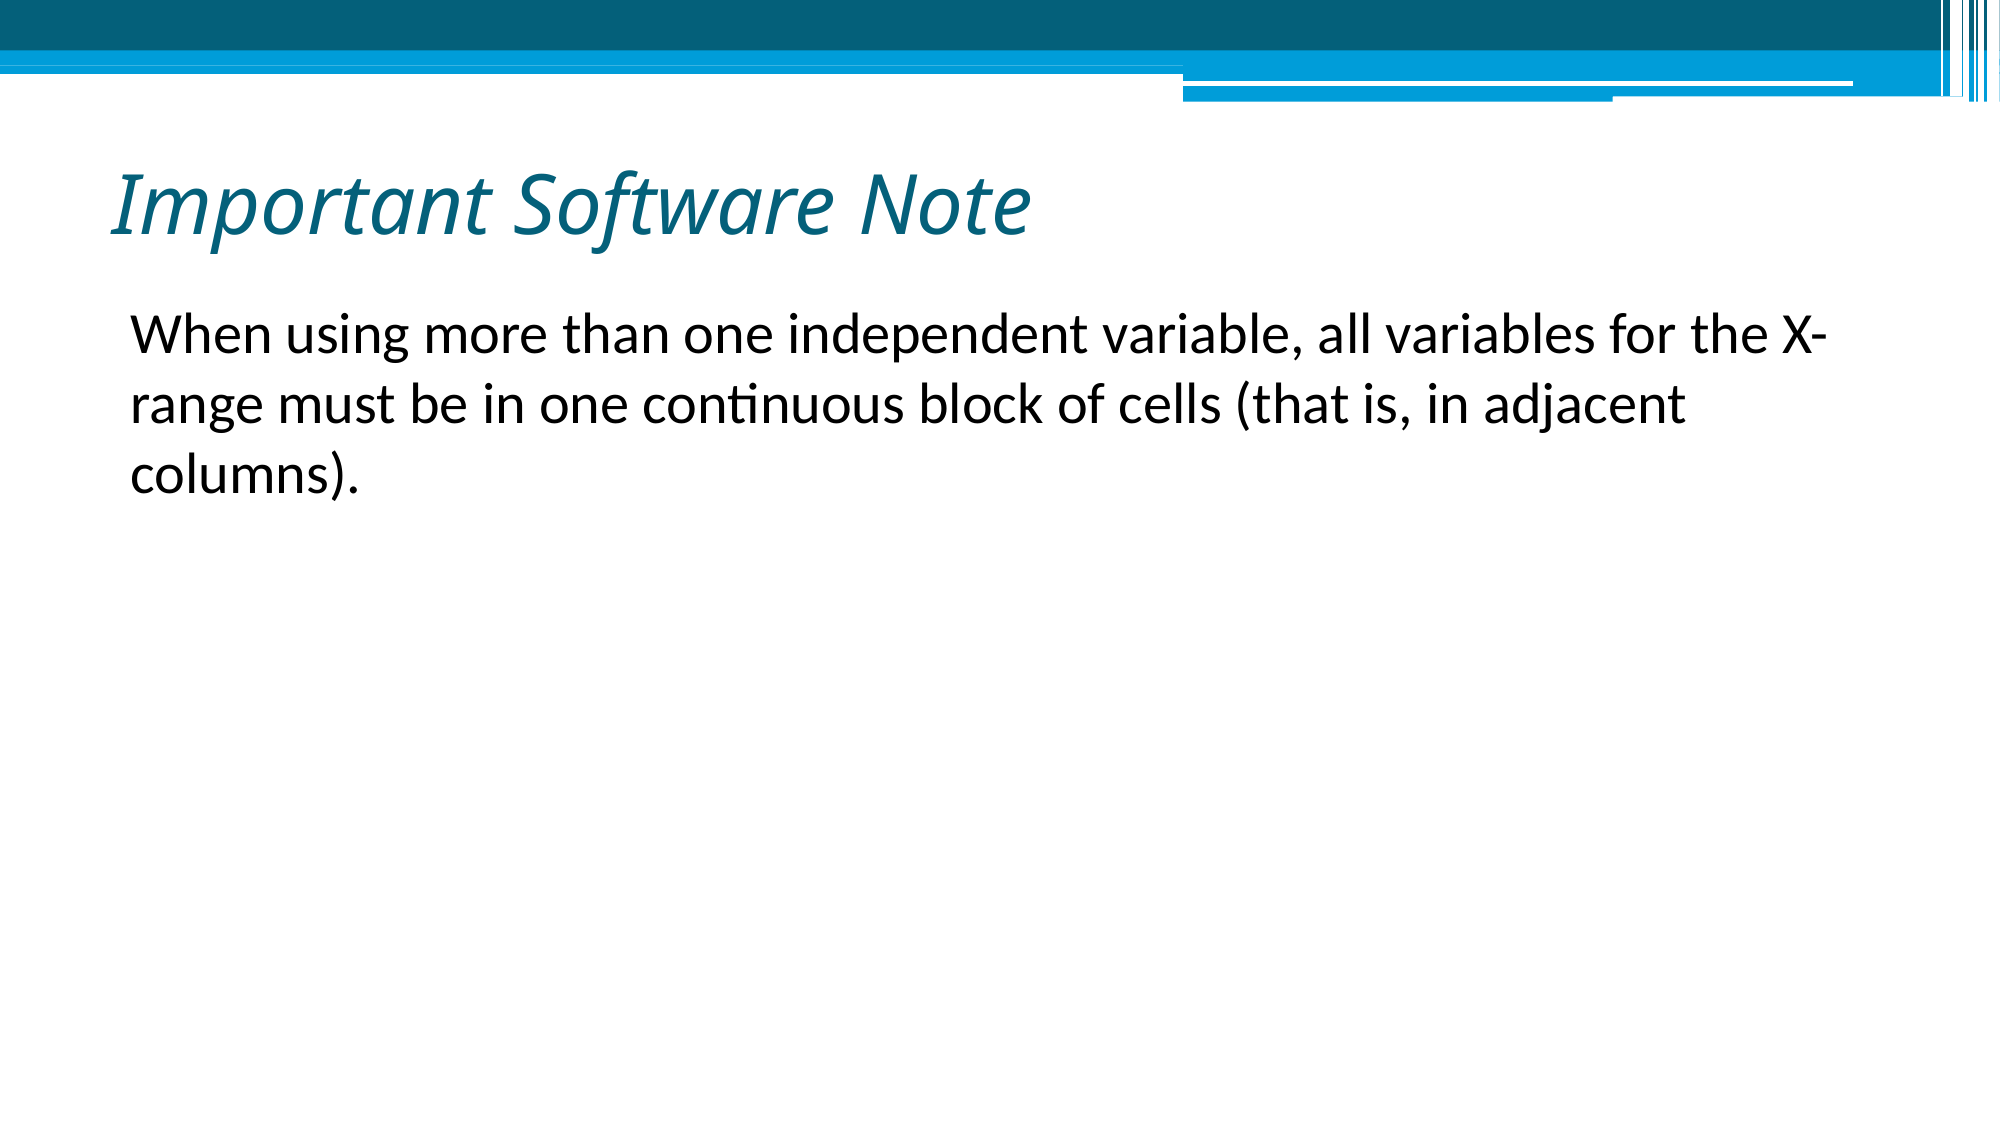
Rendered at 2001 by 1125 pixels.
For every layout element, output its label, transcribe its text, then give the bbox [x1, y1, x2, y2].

title Important Software Note [112, 150, 1888, 252]
list When using more than one independent variable, all variables for the X-range must be in one continuous block of cells (that is, in adjacent columns). [130, 295, 1870, 508]
